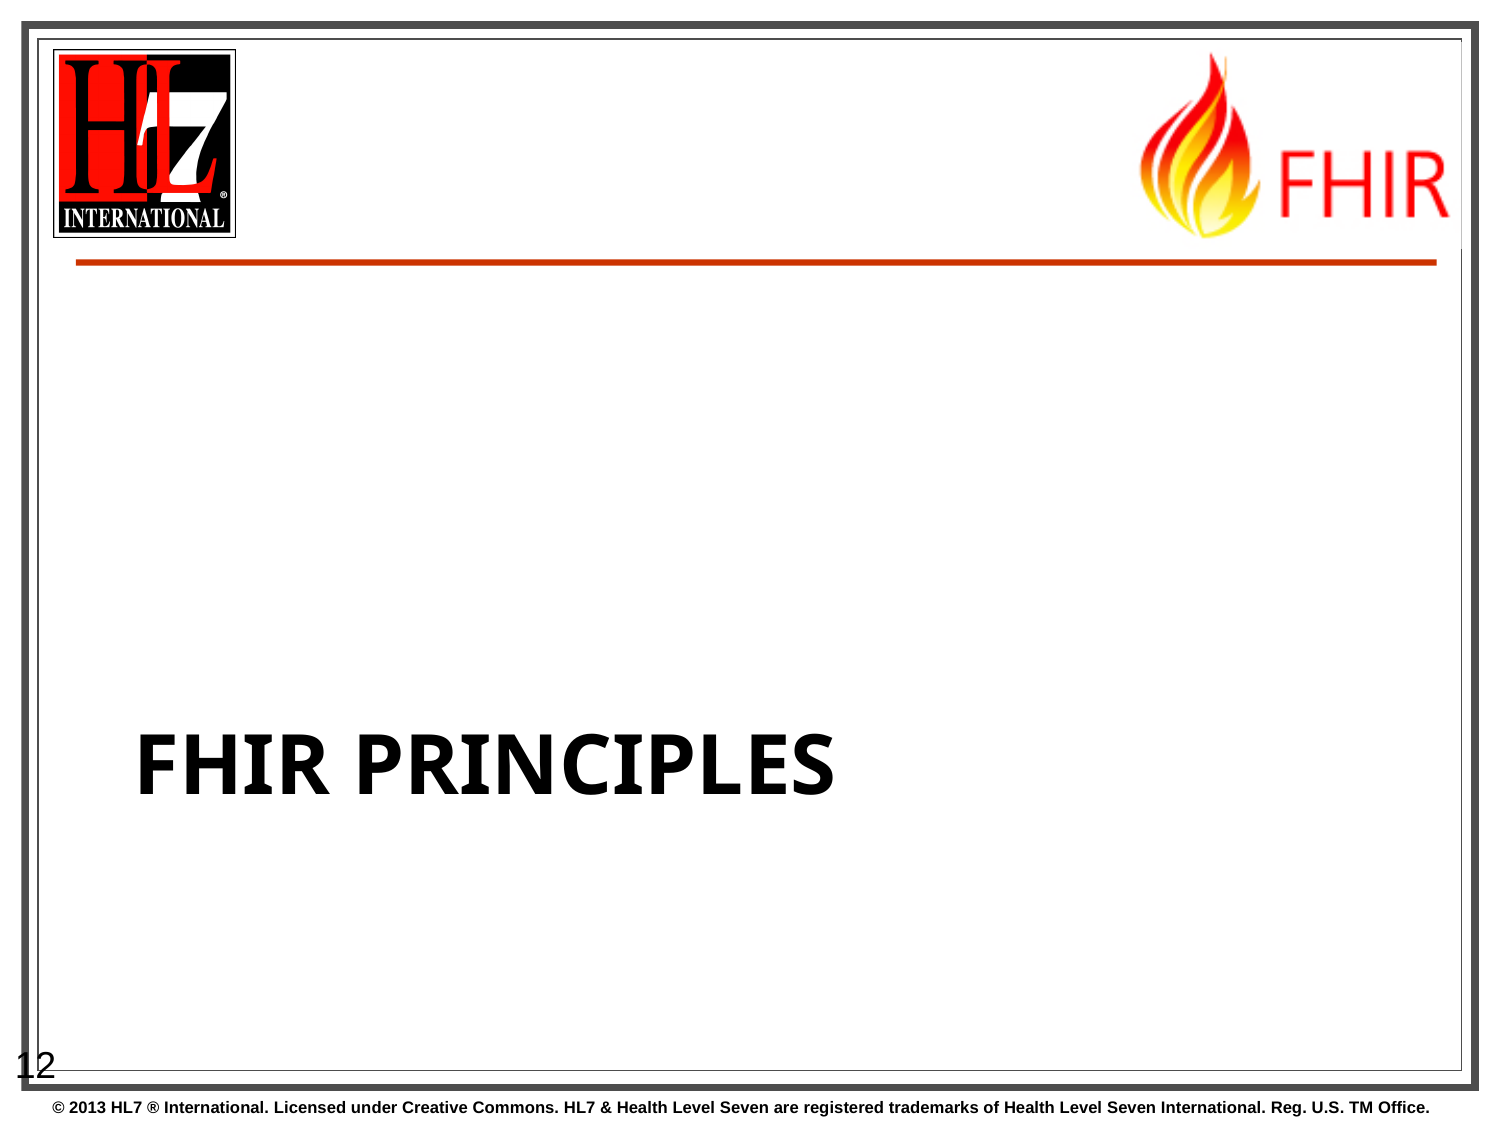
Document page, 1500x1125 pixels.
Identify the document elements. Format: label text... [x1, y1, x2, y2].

picture [53, 49, 236, 238]
picture [1128, 42, 1462, 249]
slide_number 12 [0, 1034, 119, 1071]
title FHIR Principles [118, 722, 1394, 947]
